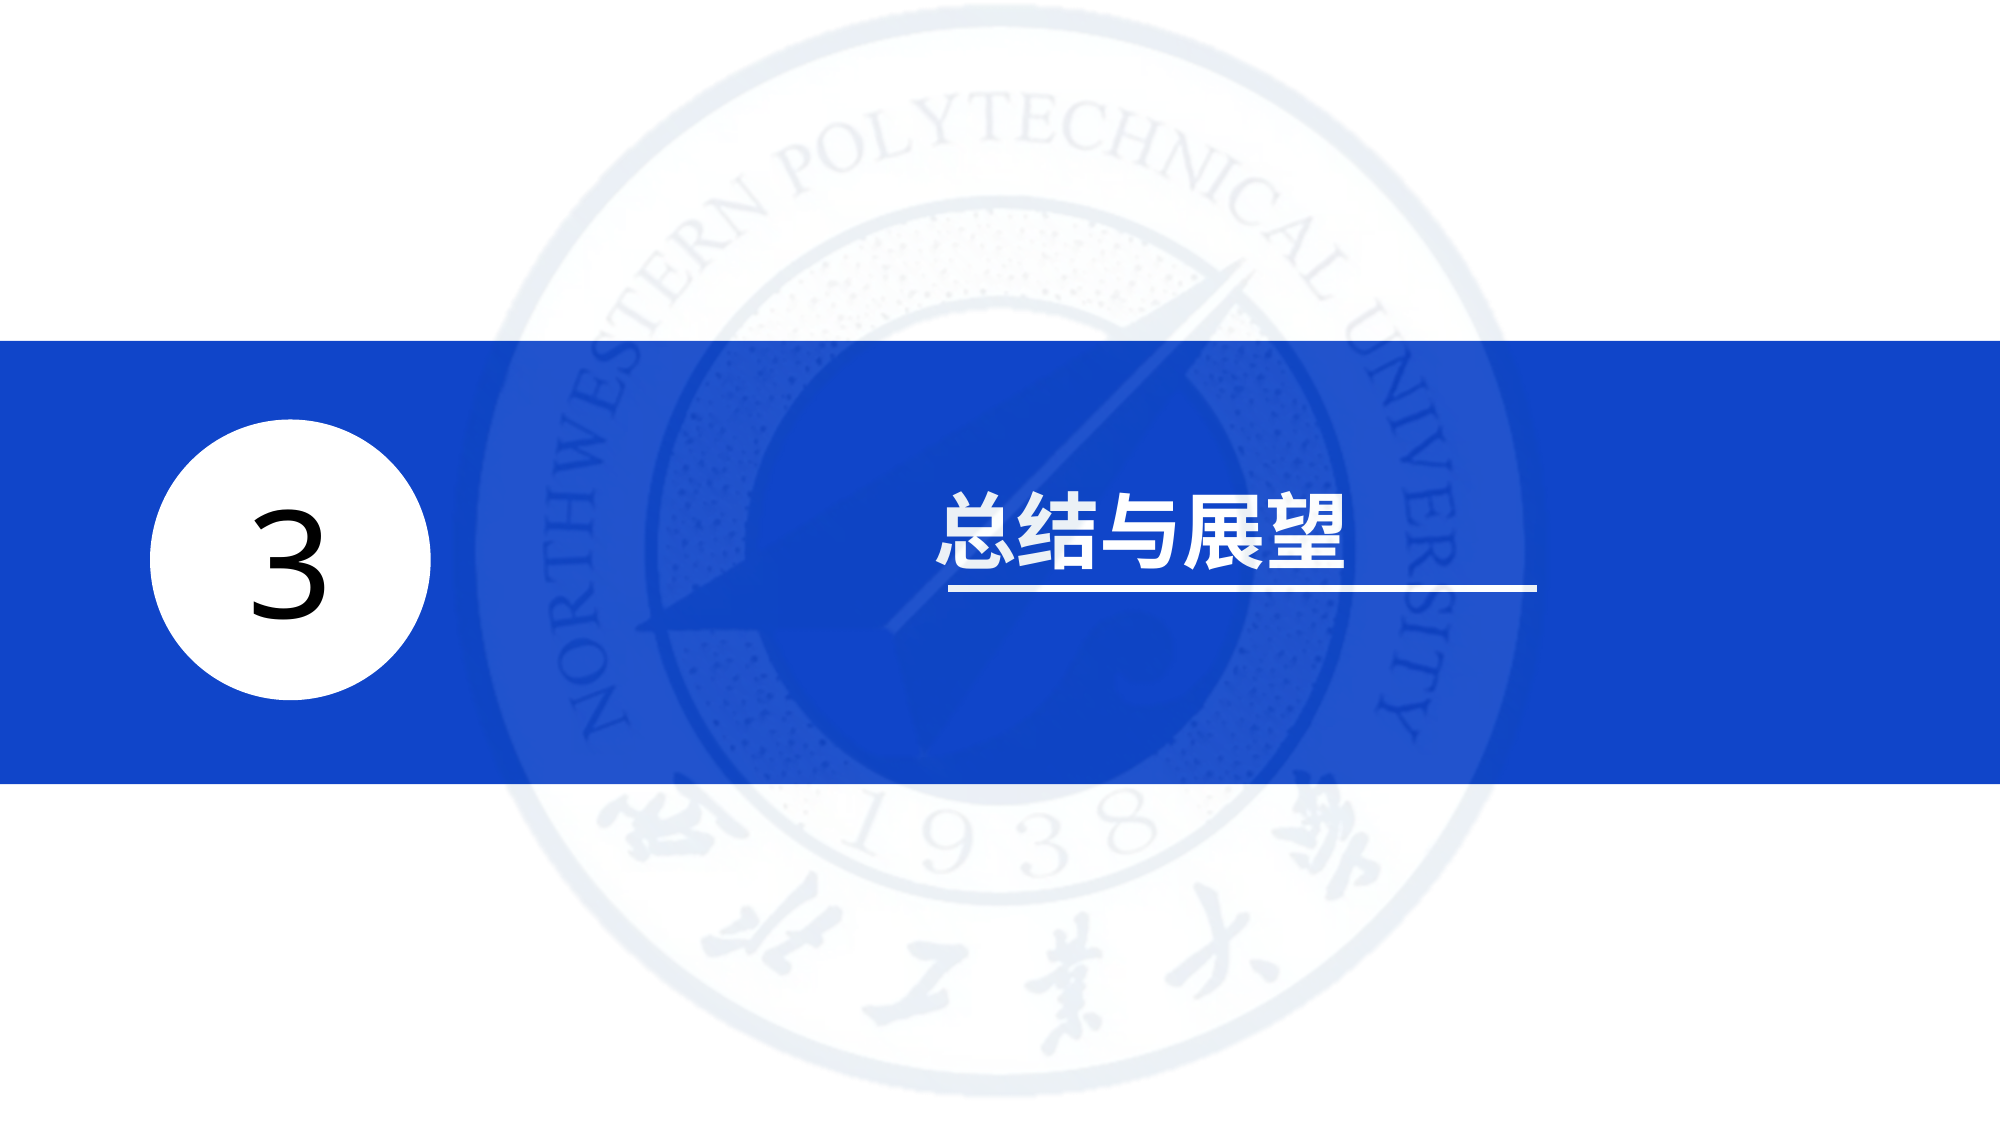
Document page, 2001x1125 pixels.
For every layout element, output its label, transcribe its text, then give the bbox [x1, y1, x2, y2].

text_box [425, 0, 1575, 1125]
text_box [0, 340, 425, 785]
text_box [918, 471, 1544, 589]
text_box 3 [232, 461, 348, 657]
text_box [1575, 340, 2000, 785]
text_box [148, 418, 425, 702]
